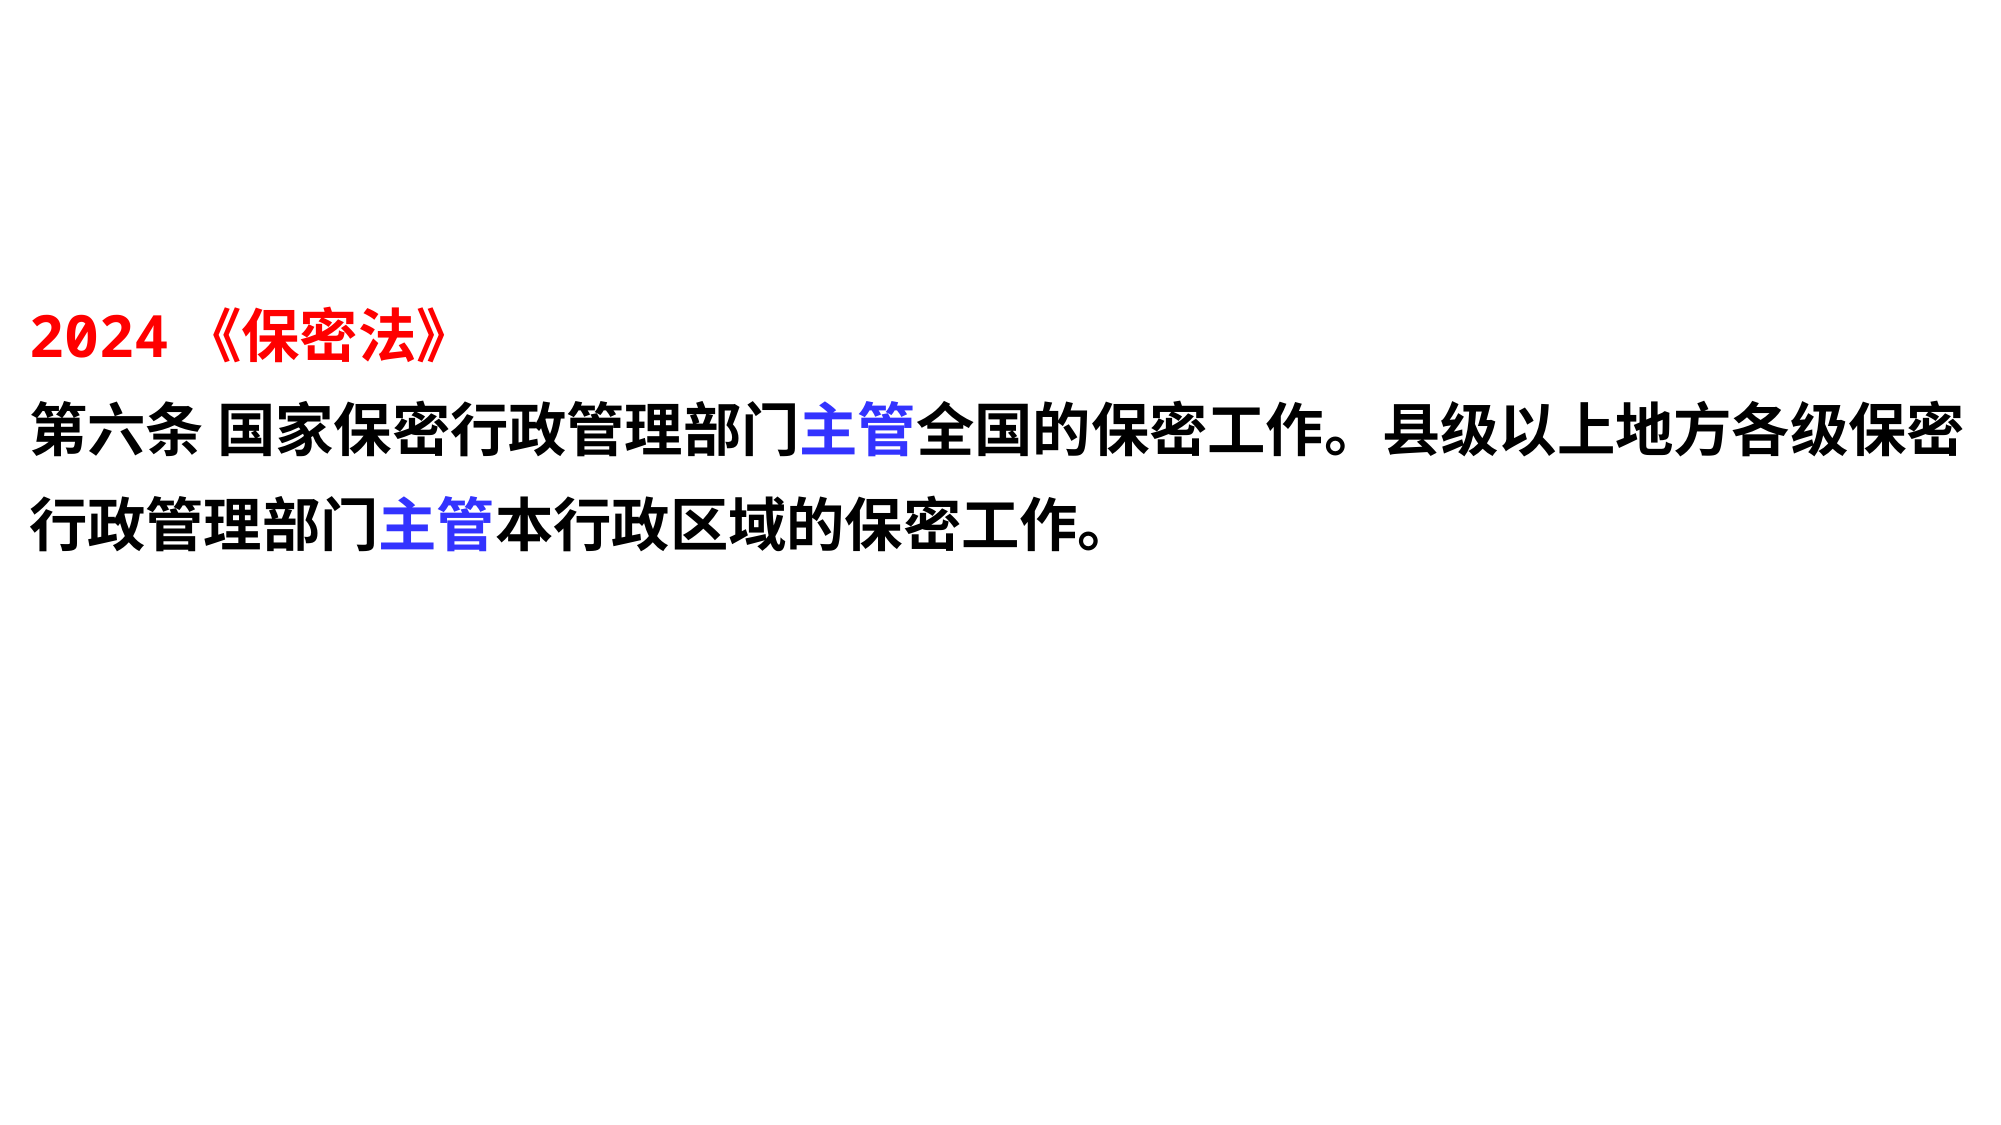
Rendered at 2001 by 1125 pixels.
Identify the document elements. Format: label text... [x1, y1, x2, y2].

list 2024《保密法》 第六条 国家保密行政管理部门主管全国的保密工作。县级以上地方各级保密行政管理部门主管本行政区域的保密工作。 [14, 266, 2000, 863]
